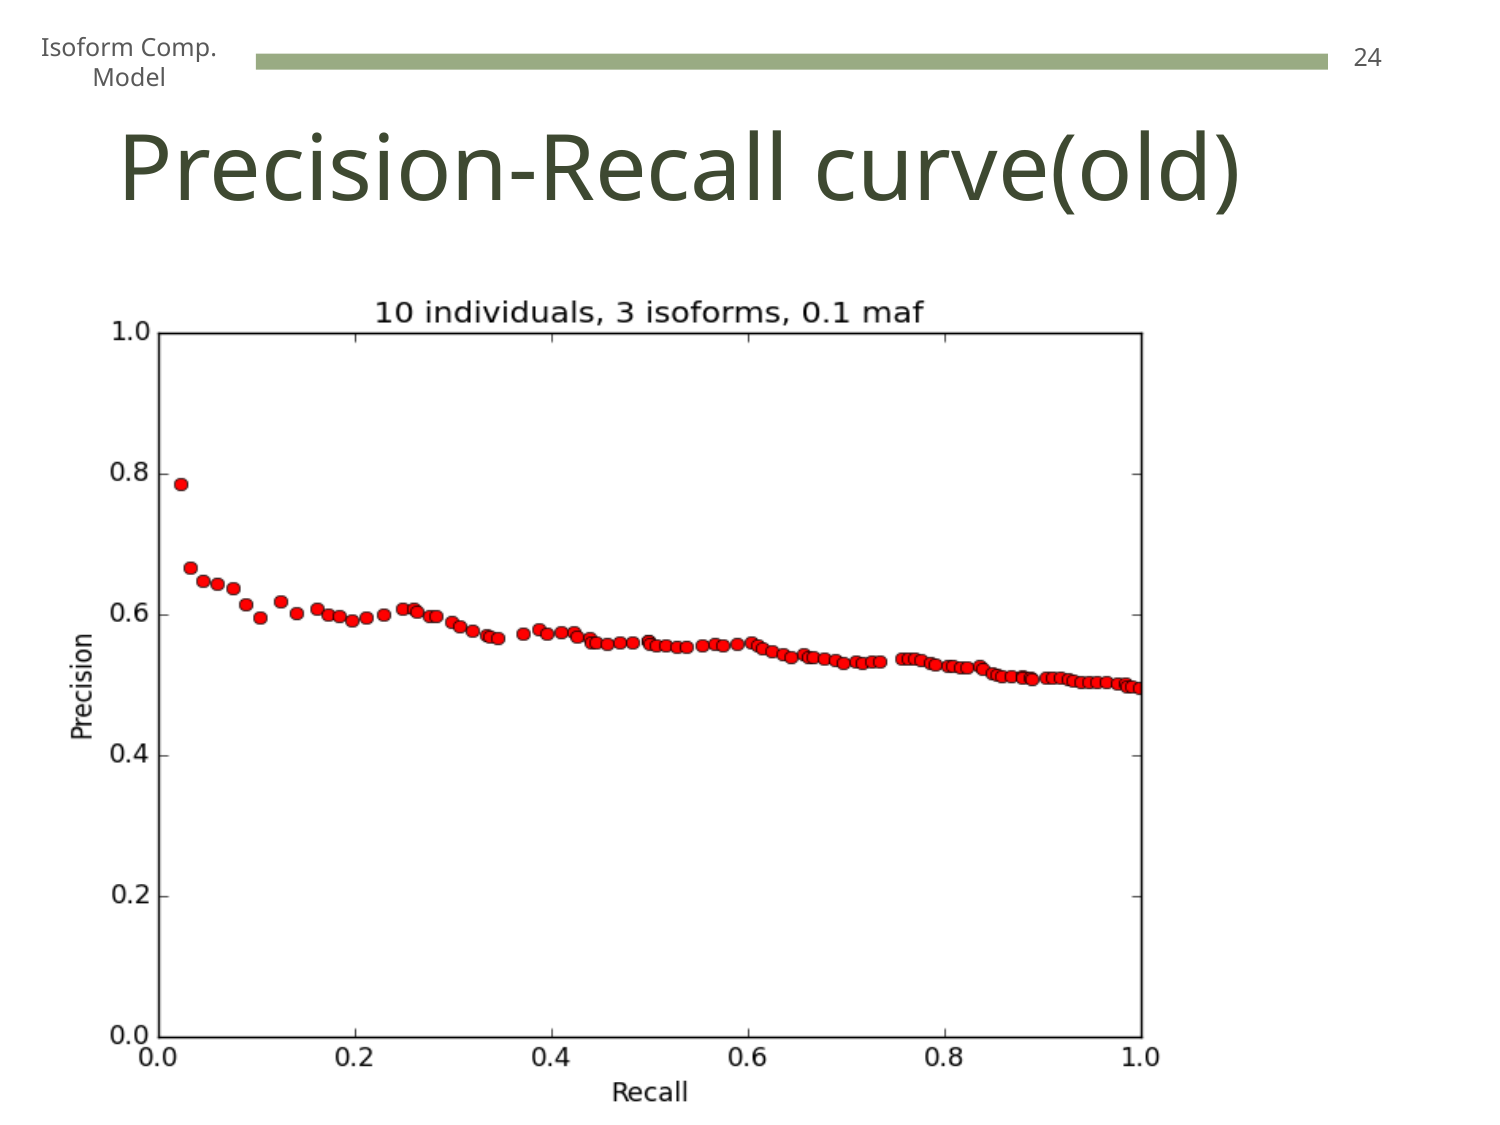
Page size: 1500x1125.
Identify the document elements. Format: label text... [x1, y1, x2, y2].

text_box Precision-Recall curve(old) [103, 61, 1397, 280]
picture [0, 244, 1268, 1125]
text_box Isoform Comp. Model [0, 31, 272, 91]
text_box 1 [1327, 28, 1397, 89]
